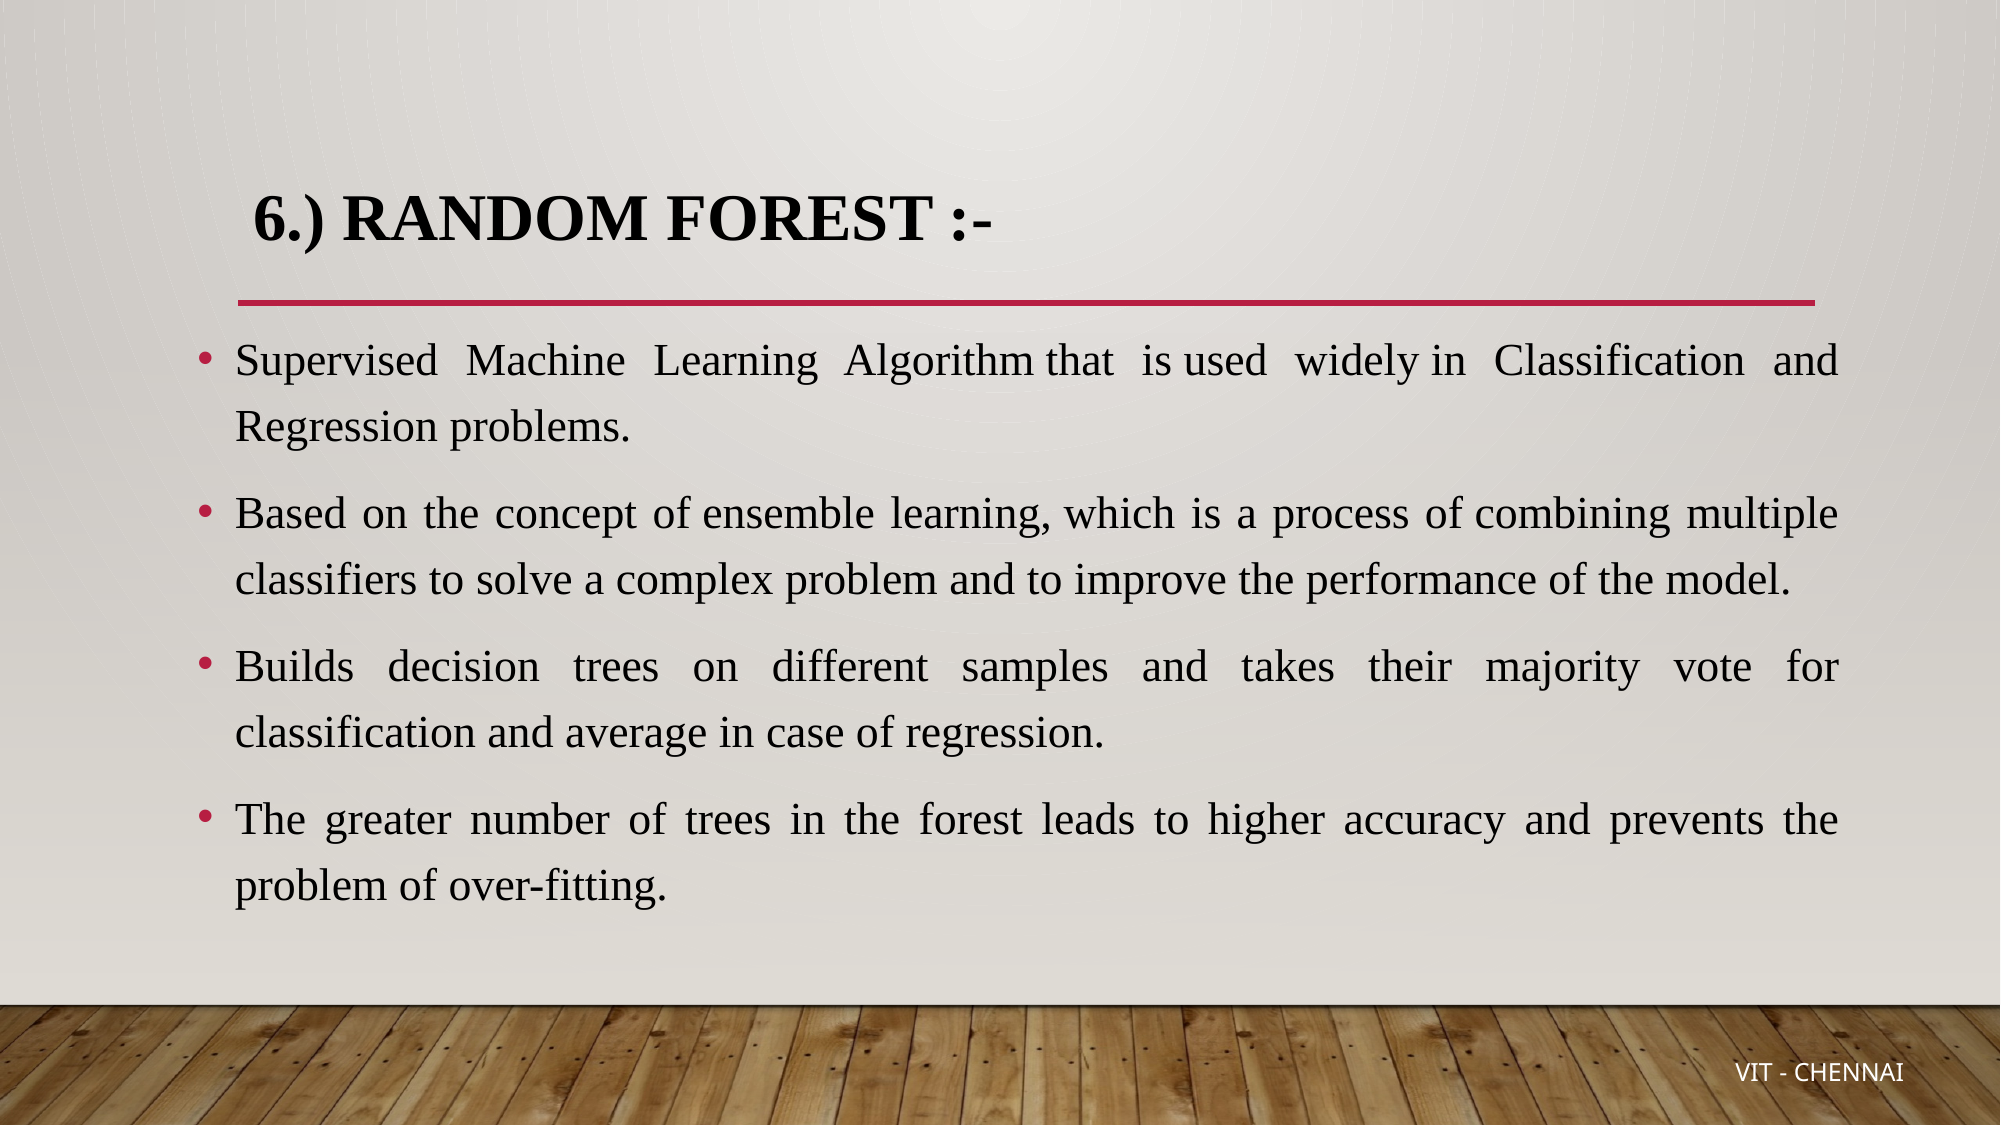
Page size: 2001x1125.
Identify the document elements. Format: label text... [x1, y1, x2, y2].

picture [0, 1005, 2000, 1125]
text_box VIT - CHENNAI [1654, 1048, 1967, 1094]
list Supervised Machine Learning Algorithm that is used widely in Classification and Regression problems. Based on the concept of ensemble learning, which is a process of combining multiple classifiers to solve a complex problem and to improve the performance of the model. Builds decision trees on different samples and takes their majority vote for classification and average in case of regression. The greater number of trees in the forest leads to higher accuracy and prevents the problem of over-fitting. [182, 311, 1856, 942]
title 6.) random forest :- [238, 175, 1814, 305]
